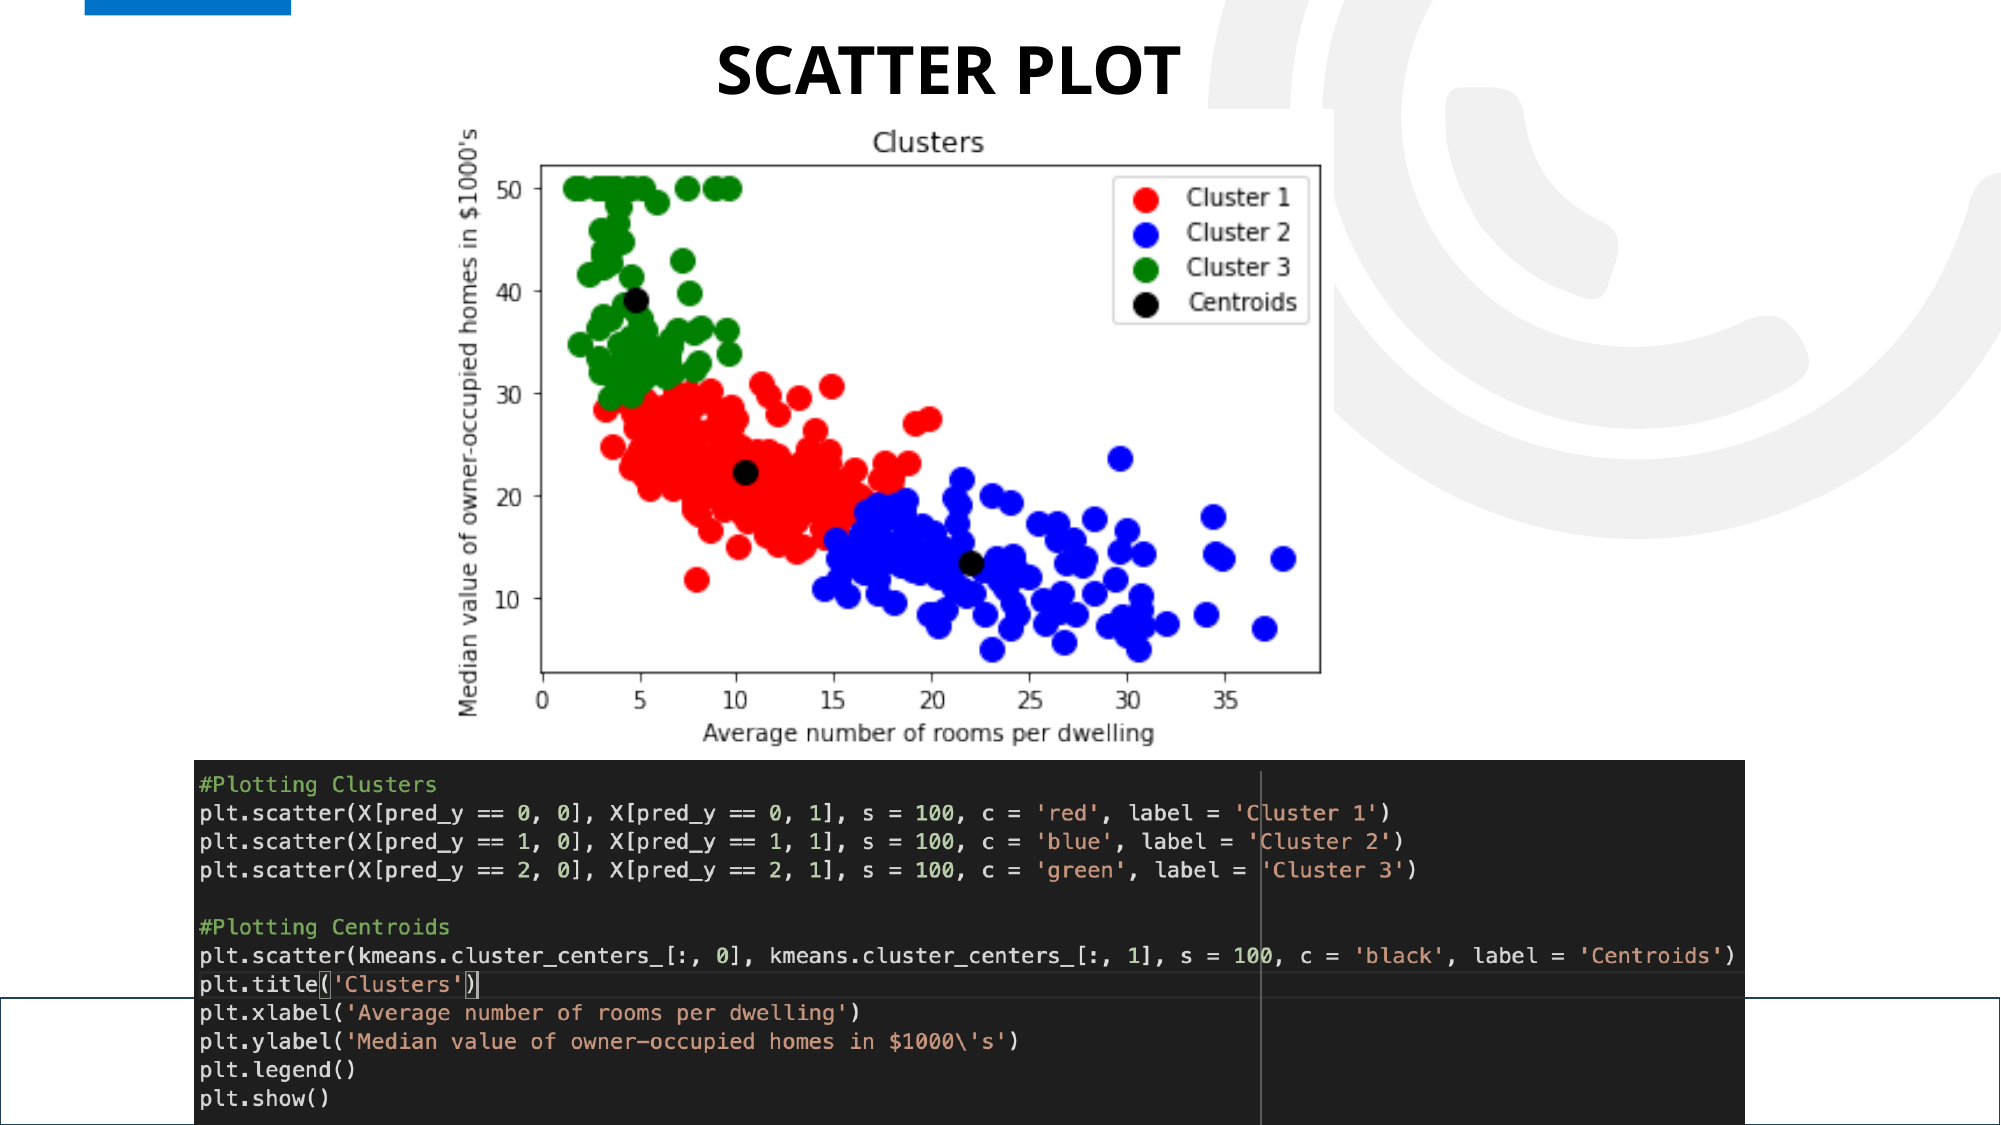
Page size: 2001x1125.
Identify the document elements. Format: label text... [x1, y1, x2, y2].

picture [194, 109, 1745, 1125]
text_box [0, 997, 194, 1125]
text_box [1745, 997, 2000, 1125]
title Scatter Plot [34, 0, 1865, 110]
